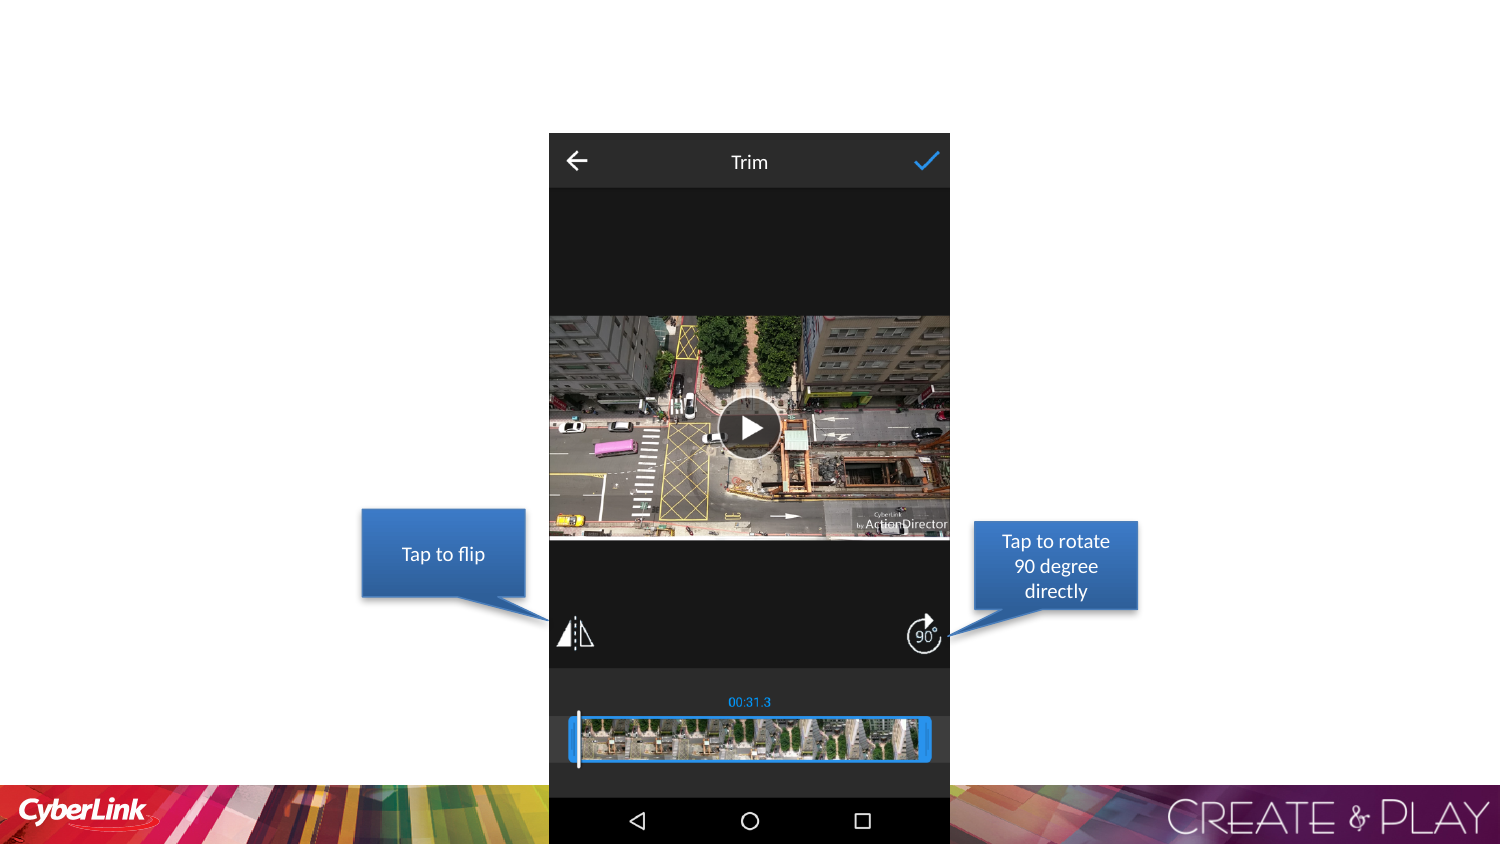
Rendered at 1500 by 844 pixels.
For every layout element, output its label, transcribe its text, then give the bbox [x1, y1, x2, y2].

picture [899, 609, 952, 657]
picture [0, 785, 549, 844]
picture [549, 609, 598, 654]
text_box Tap to rotate 90 degree directly [956, 521, 1139, 635]
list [549, 133, 950, 844]
picture [950, 785, 1500, 844]
text_box Tap to flip [361, 508, 543, 620]
